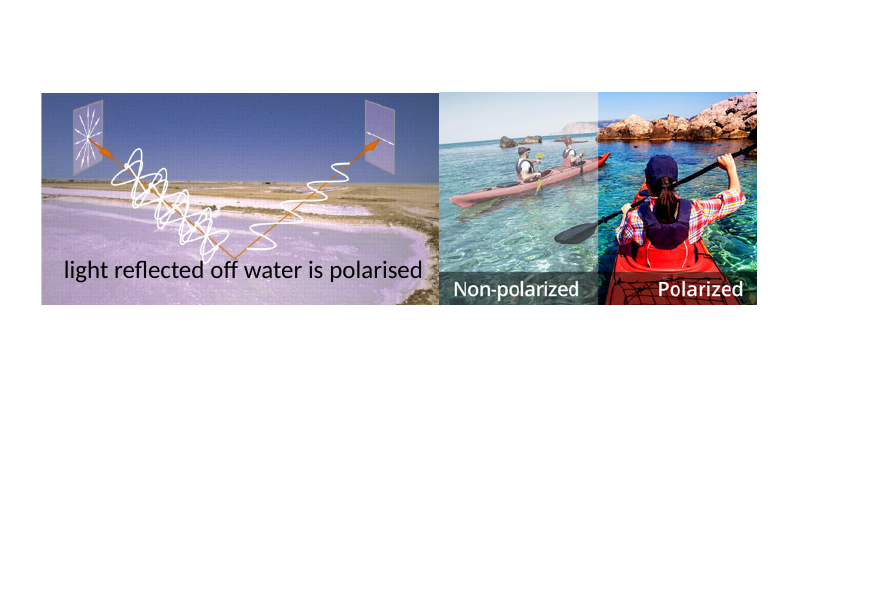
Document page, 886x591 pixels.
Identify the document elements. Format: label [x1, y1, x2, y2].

picture [41, 92, 757, 305]
